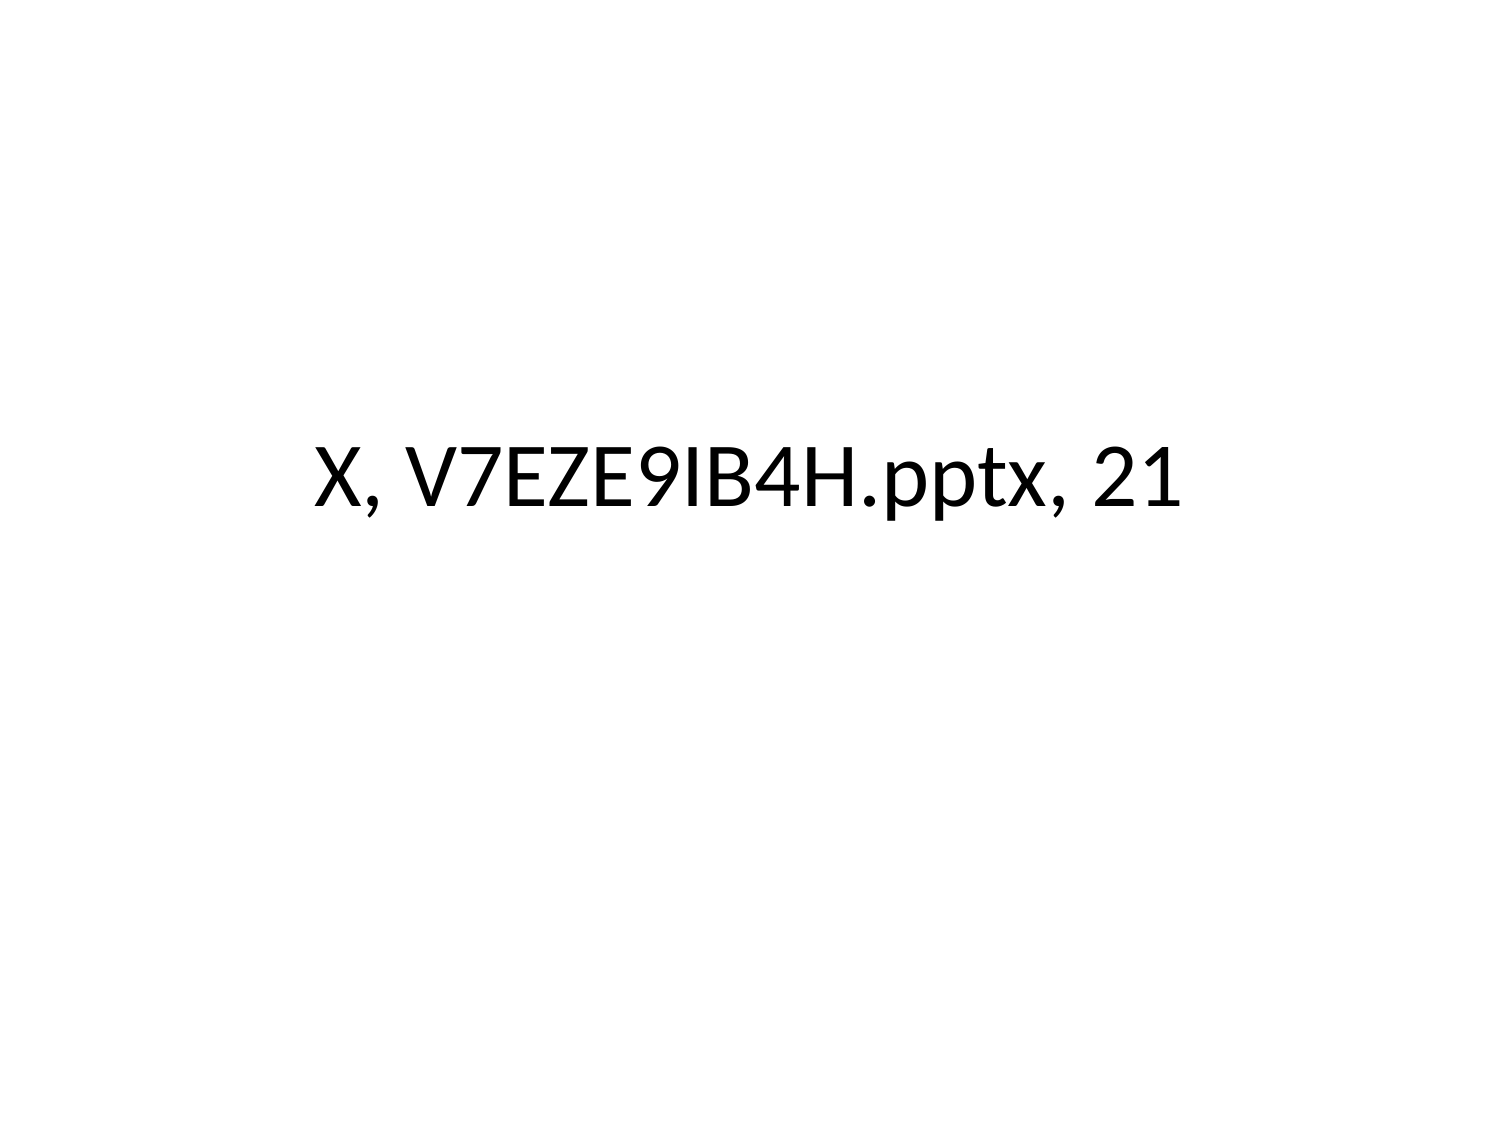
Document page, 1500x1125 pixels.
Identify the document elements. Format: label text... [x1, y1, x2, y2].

title X, V7EZE9IB4H.pptx, 21 [112, 349, 1388, 591]
